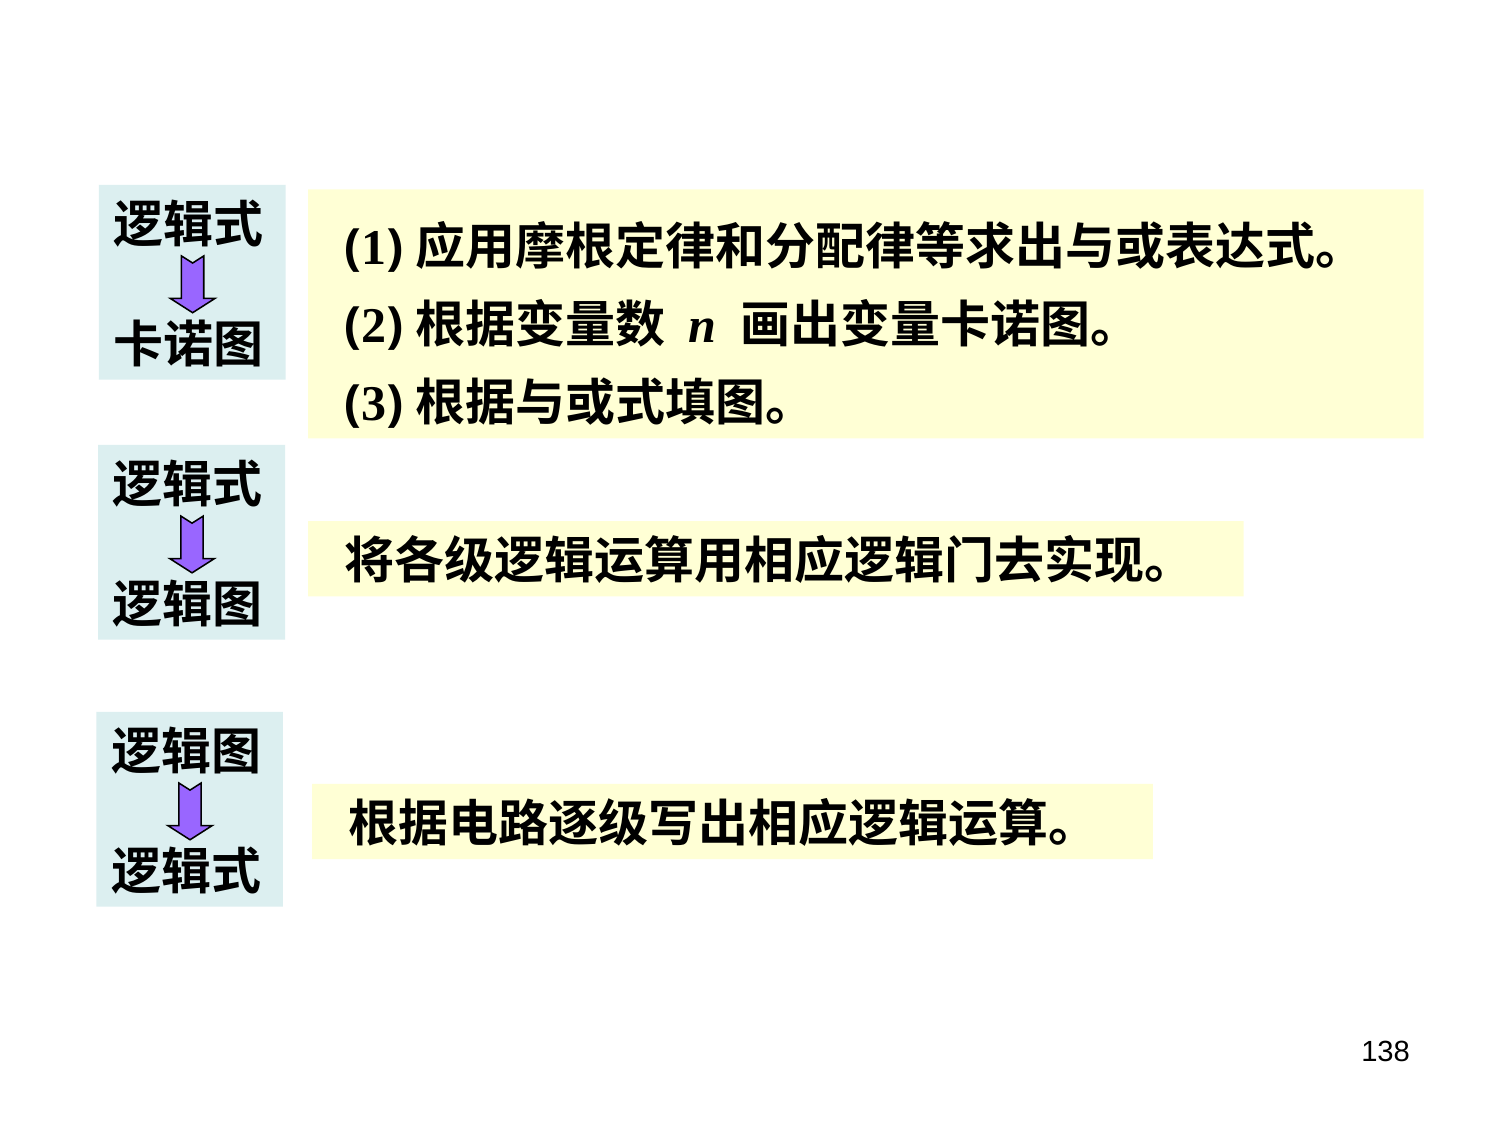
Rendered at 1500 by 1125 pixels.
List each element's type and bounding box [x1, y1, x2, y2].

text_box [97, 444, 286, 640]
text_box [312, 783, 1153, 860]
text_box [96, 711, 284, 907]
slide_number [1074, 1024, 1426, 1103]
text_box [308, 189, 1424, 439]
text_box [308, 521, 1244, 597]
text_box [98, 184, 286, 380]
